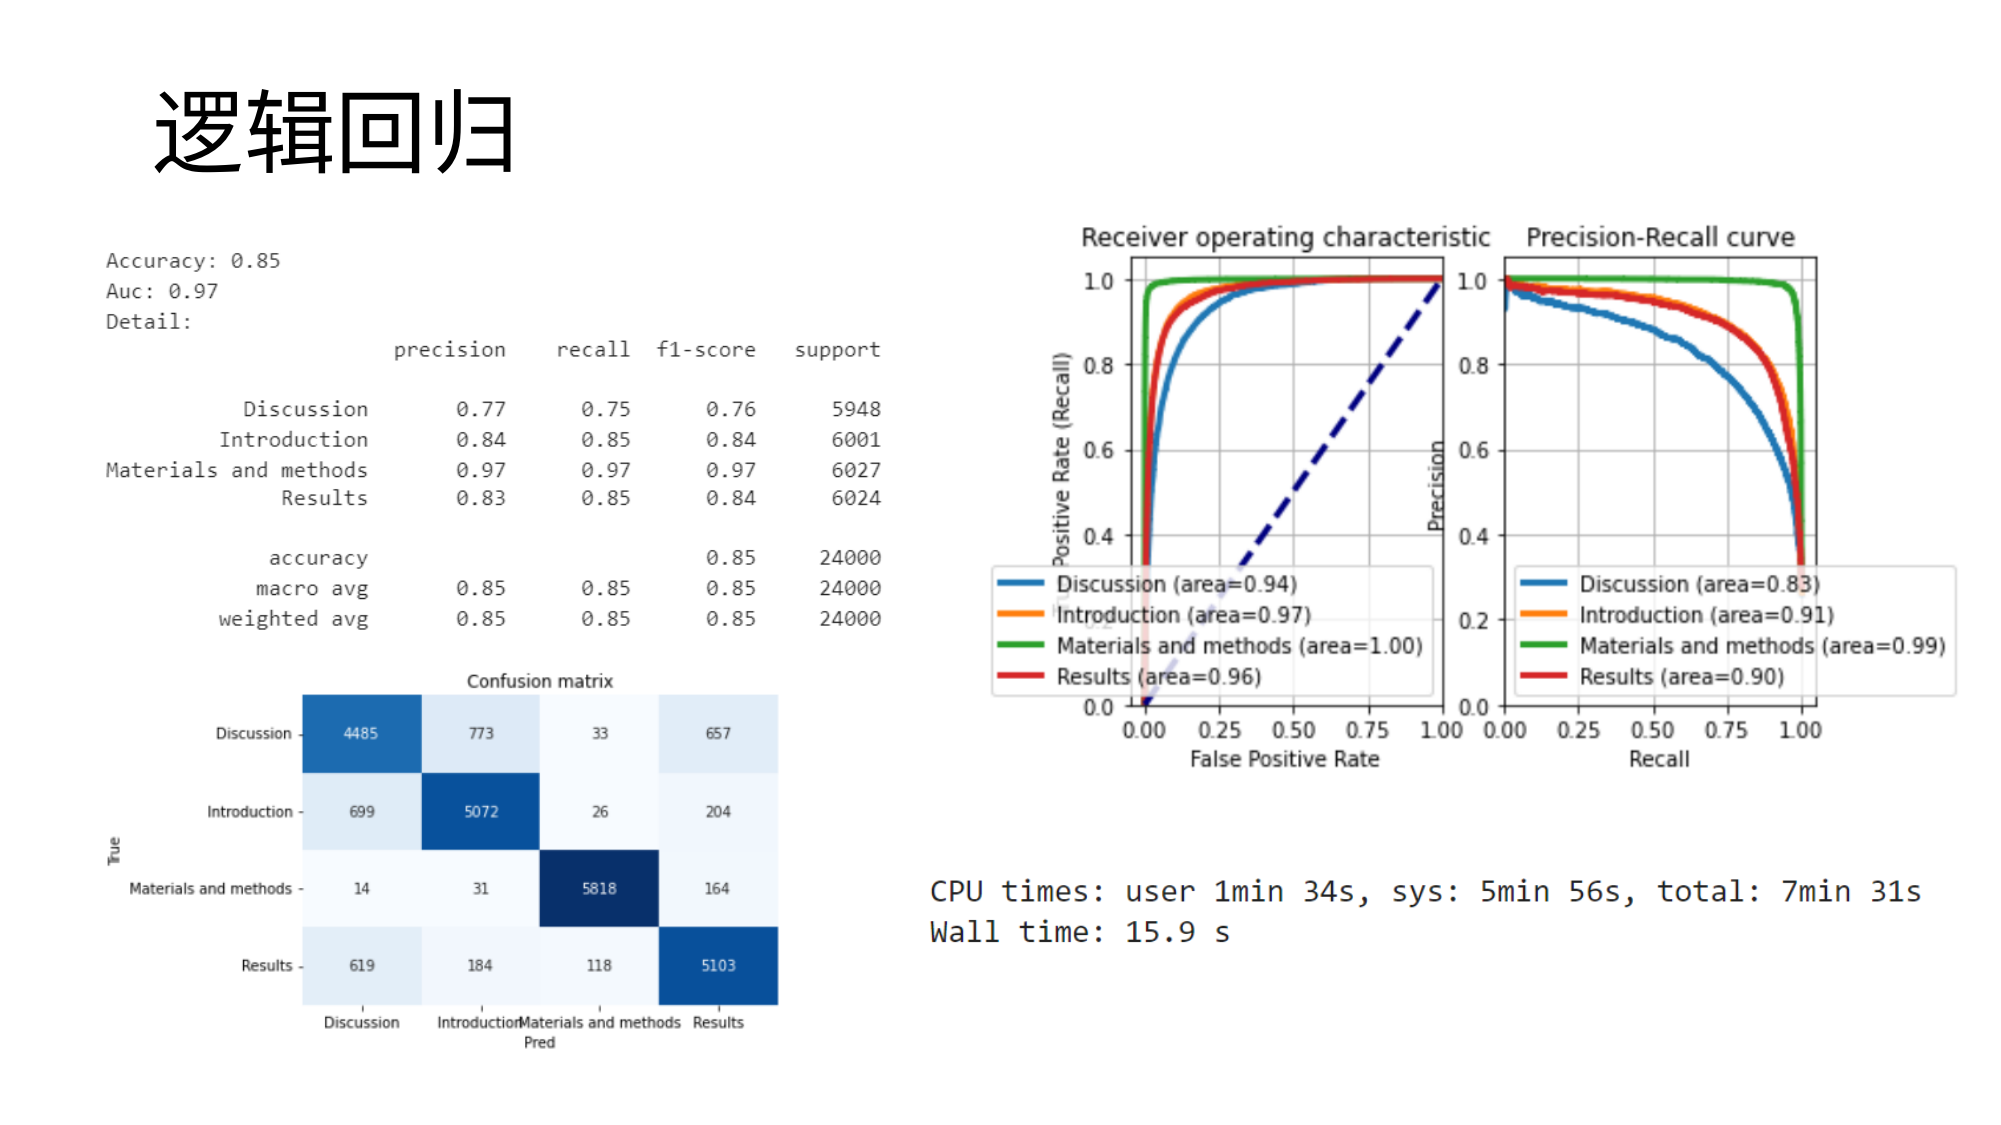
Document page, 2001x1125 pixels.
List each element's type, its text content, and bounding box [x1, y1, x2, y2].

title 逻辑回归 [137, 59, 1863, 215]
picture [80, 199, 1995, 1066]
